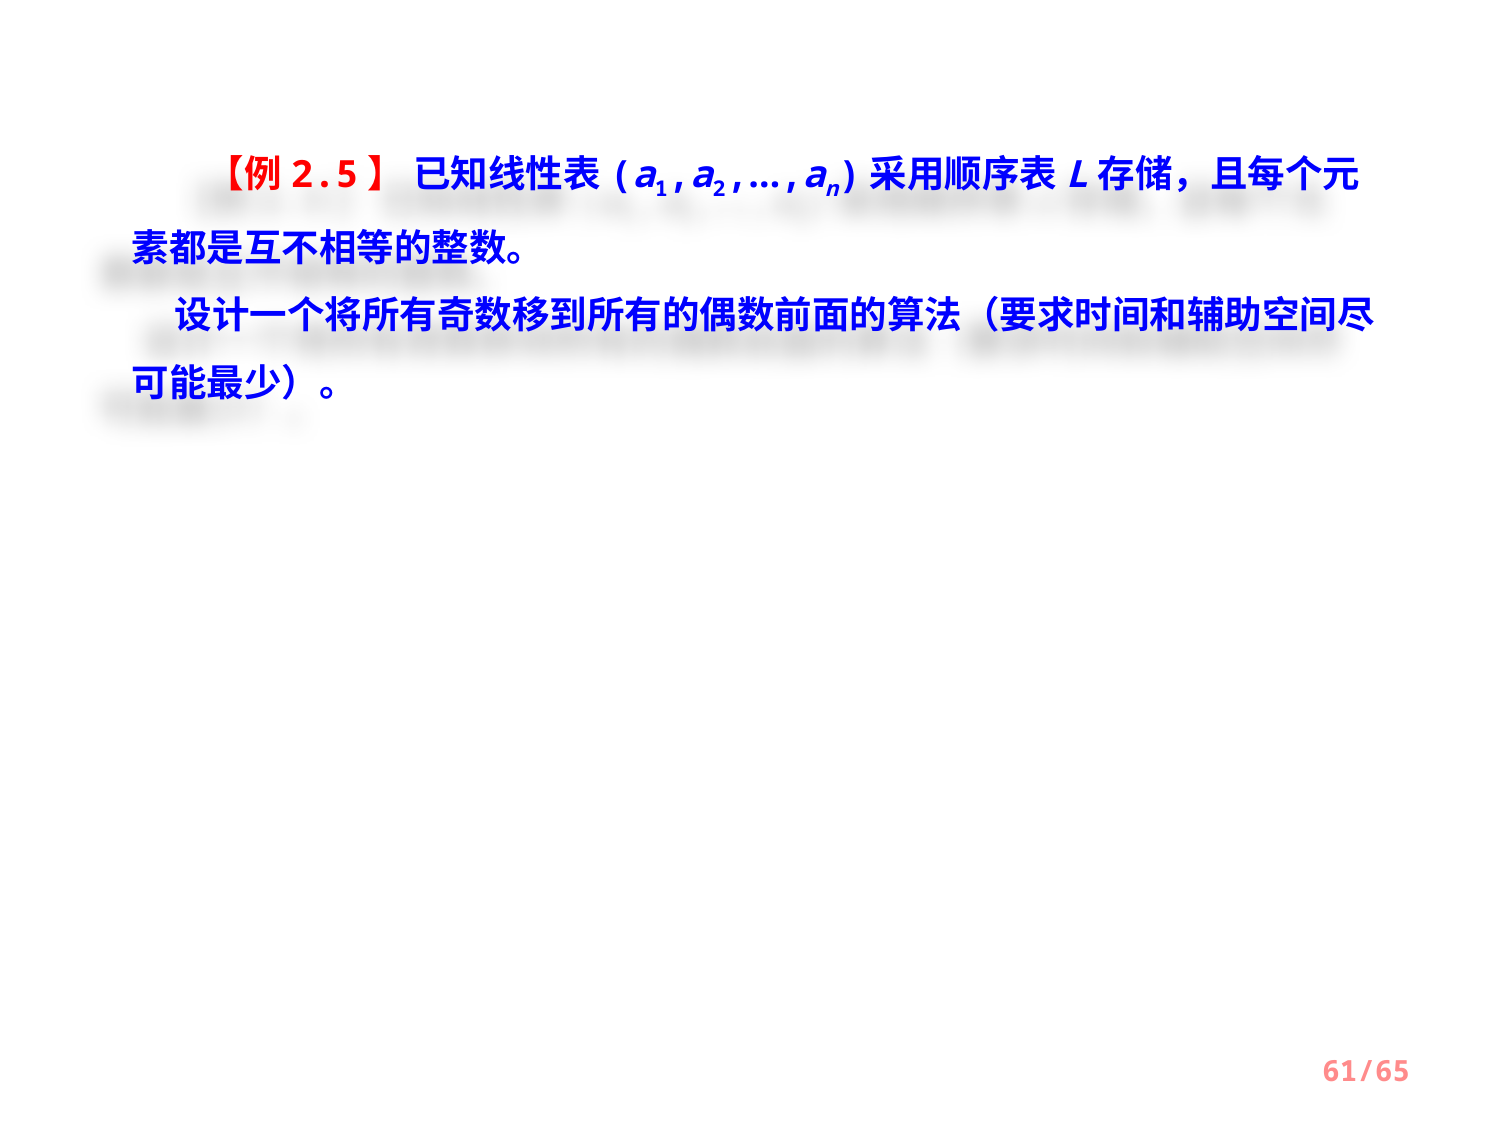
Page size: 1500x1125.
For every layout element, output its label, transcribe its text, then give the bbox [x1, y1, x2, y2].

slide_number 61/65 [1074, 1042, 1425, 1103]
text_box 【例2.5】 已知线性表(a1,a2,…,an)采用顺序表L存储，且每个元素都是互不相等的整数。 设计一个将所有奇数移到所有的偶数前面的算法（要求时间和辅助空间尽可能最少）。 [117, 117, 1395, 412]
